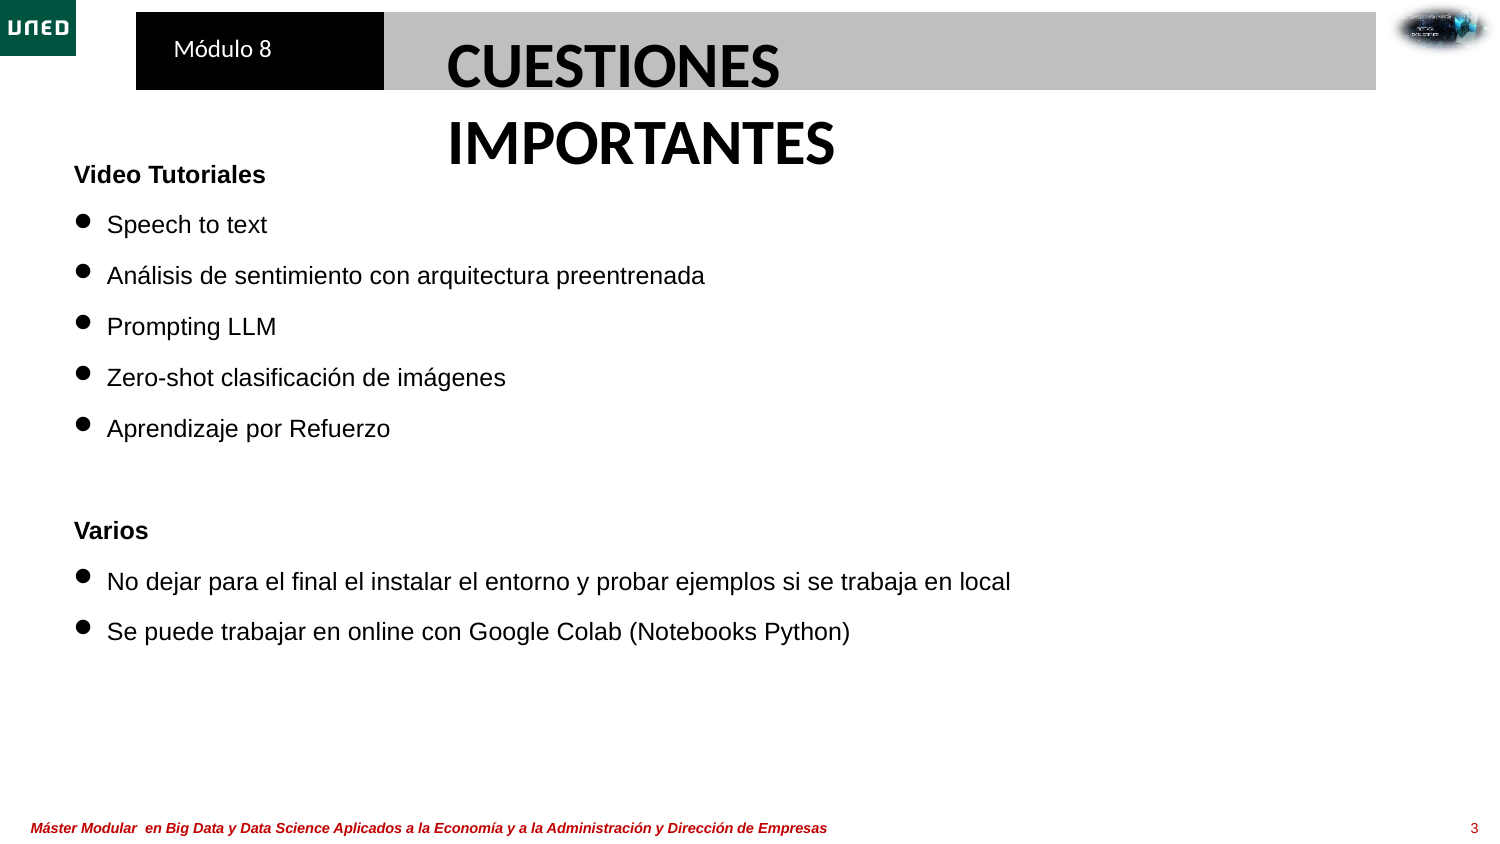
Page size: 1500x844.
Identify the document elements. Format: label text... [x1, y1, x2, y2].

picture [0, 0, 76, 56]
text_box Video Tutoriales Speech to text Análisis de sentimiento con arquitectura preentrenada Prompting LLM Zero-shot clasificación de imágenes Aprendizaje por Refuerzo Varios No dejar para el final el instalar el entorno y probar ejemplos si se trabaja en local Se puede trabajar en online con Google Colab (Notebooks Python) [58, 94, 1447, 713]
text_box Cuestiones Importantes [432, 15, 1063, 95]
picture [1384, 0, 1500, 58]
